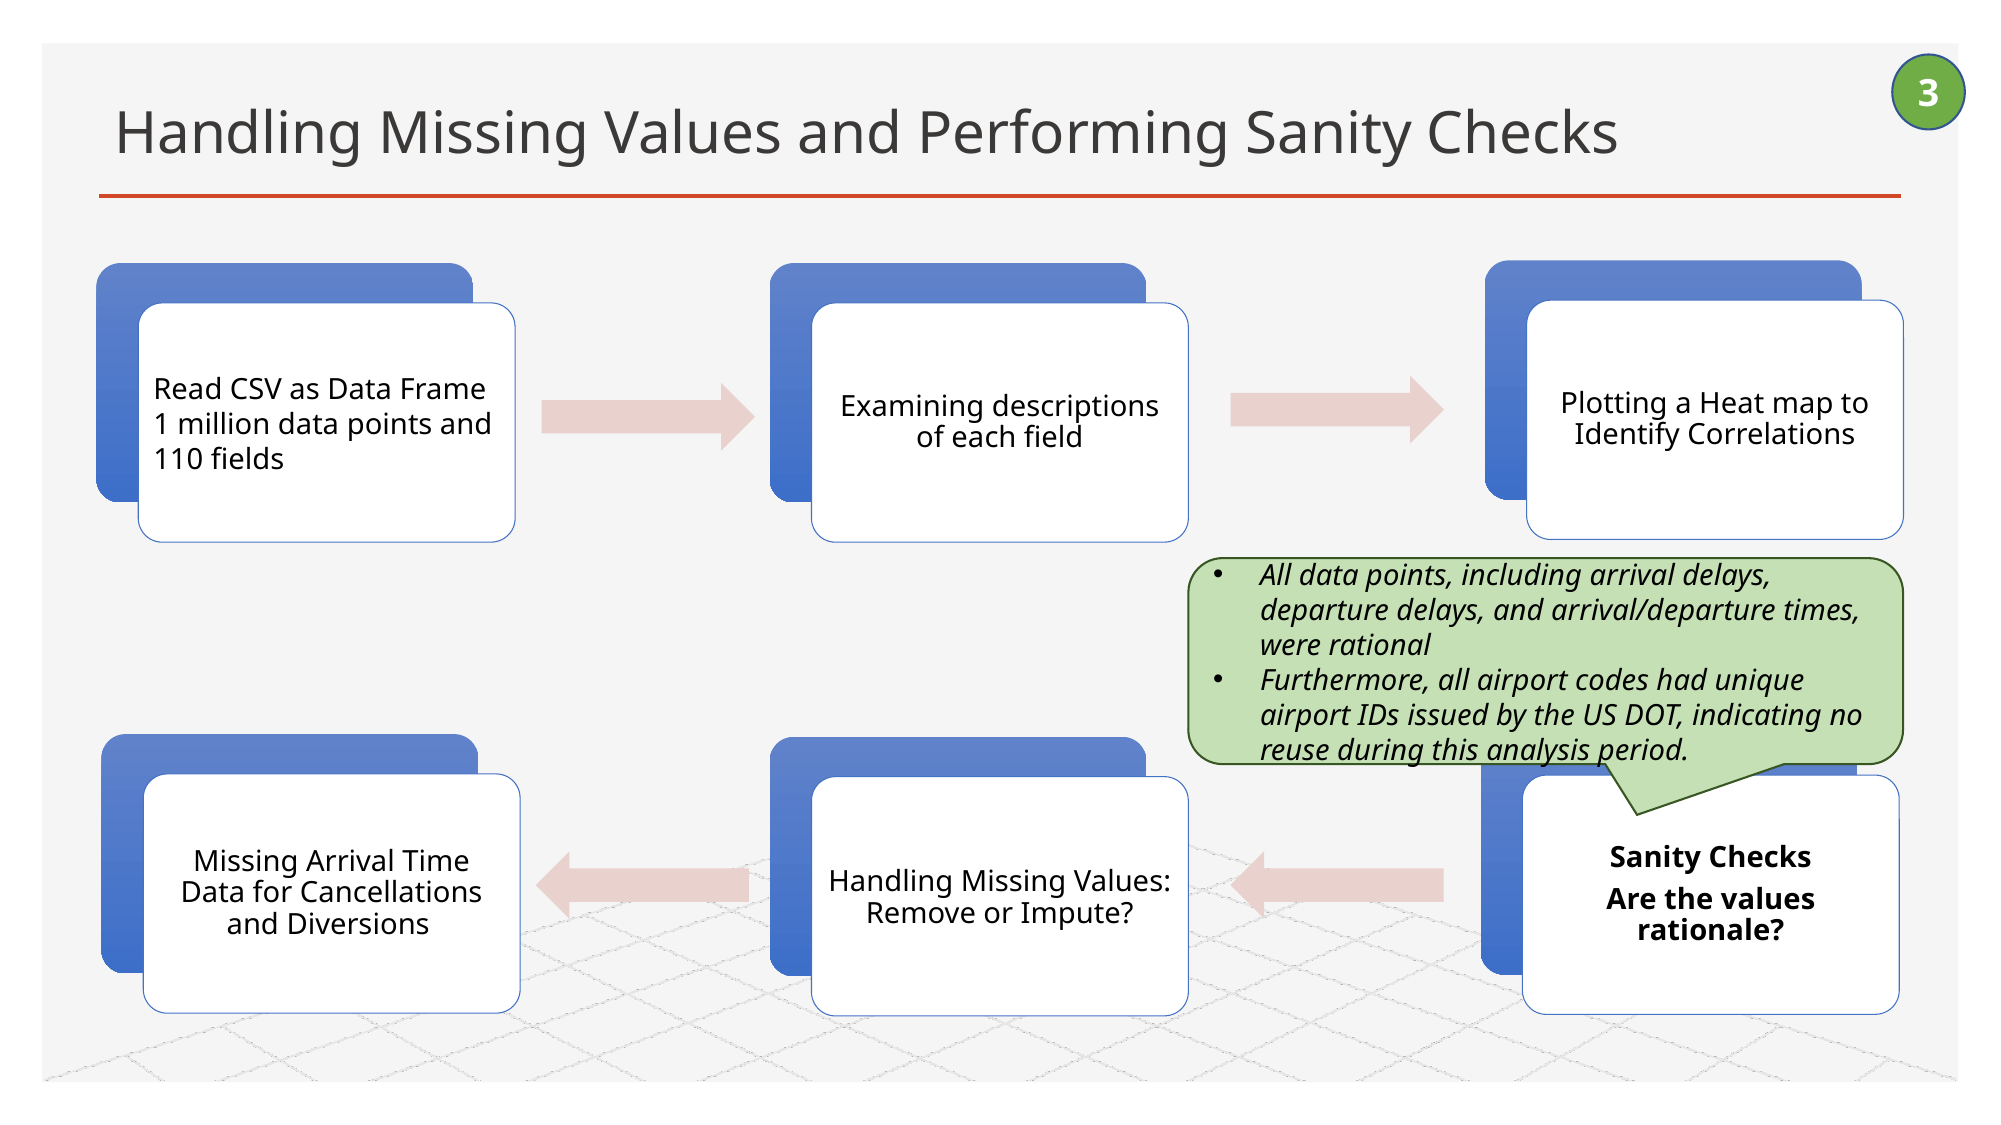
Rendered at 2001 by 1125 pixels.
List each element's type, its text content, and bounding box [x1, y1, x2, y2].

title Handling Missing Values and Performing Sanity Checks [99, 73, 1901, 197]
text_box [1484, 260, 1862, 500]
text_box [1230, 851, 1444, 919]
text_box [1480, 766, 1609, 975]
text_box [811, 302, 1189, 543]
text_box [96, 263, 474, 503]
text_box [1526, 300, 1904, 540]
text_box [101, 734, 479, 974]
text_box [1762, 766, 1858, 774]
text_box [1230, 375, 1444, 444]
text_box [811, 776, 1189, 1016]
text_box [1522, 775, 1900, 1015]
text_box 3 [1891, 53, 1966, 131]
text_box [535, 851, 749, 919]
text_box [769, 263, 1147, 503]
text_box [541, 383, 755, 451]
text_box [769, 736, 1147, 977]
text_box All data points, including arrival delays, departure delays, and arrival/departure times, were rational Furthermore, all airport codes had unique airport IDs issued by the US DOT, indicating no reuse during this analysis period. [1187, 557, 1905, 775]
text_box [138, 302, 516, 543]
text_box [143, 773, 521, 1014]
picture [44, 787, 1956, 1081]
